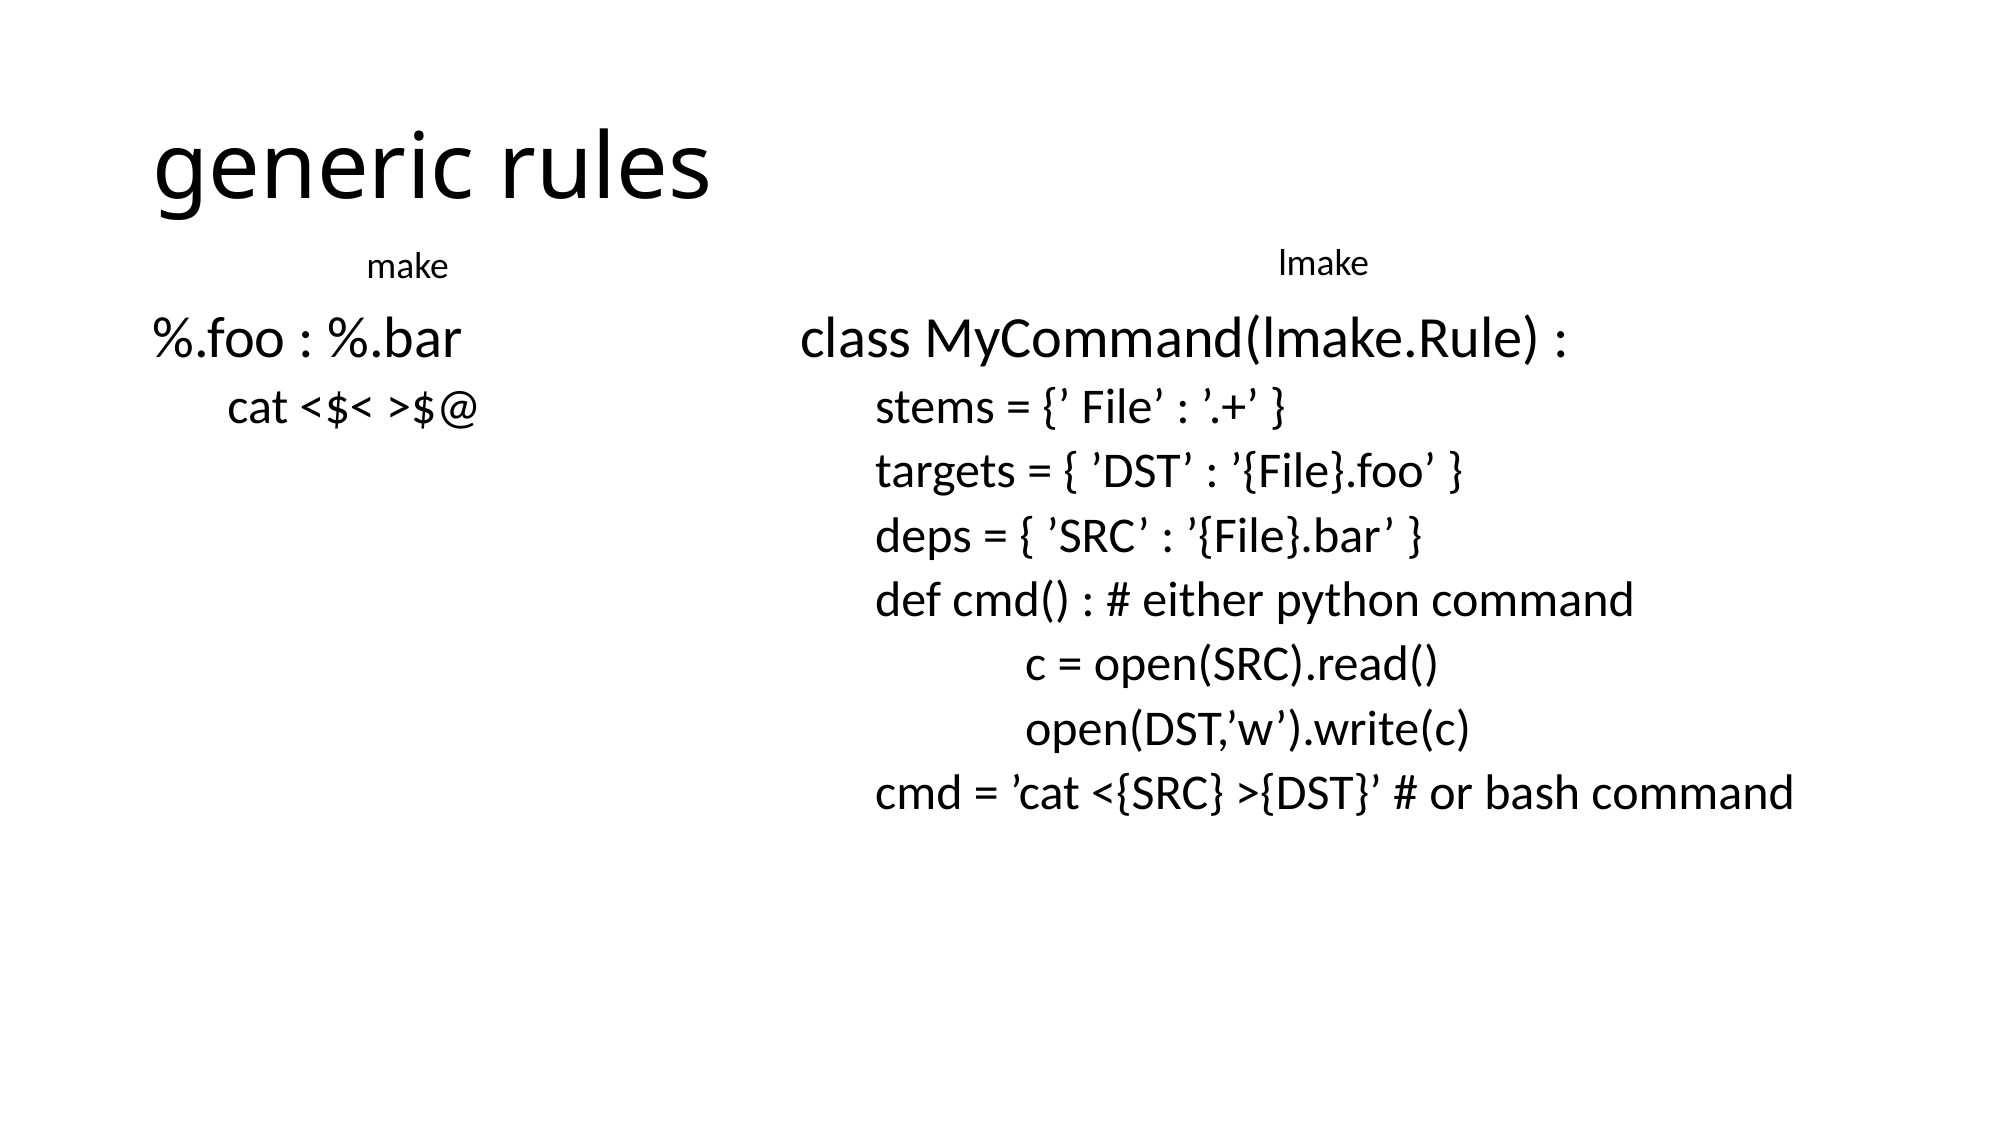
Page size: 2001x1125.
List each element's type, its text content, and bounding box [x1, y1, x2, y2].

text_box class MyCommand(lmake.Rule) : stems = {’ File’ : ’.+’ } targets = { ’DST’ : ’{File}.foo’ } deps = { ’SRC’ : ’{File}.bar’ } def cmd() : # either python command c = open(SRC).read() open(DST,’w’).write(c) cmd = ’cat <{SRC} >{DST}’ # or bash command [785, 299, 1863, 1014]
text_box make [137, 234, 678, 294]
text_box lmake [785, 230, 1863, 290]
list %.foo : %.bar cat <$< >$@ [137, 299, 678, 1014]
title generic rules [137, 59, 1863, 278]
